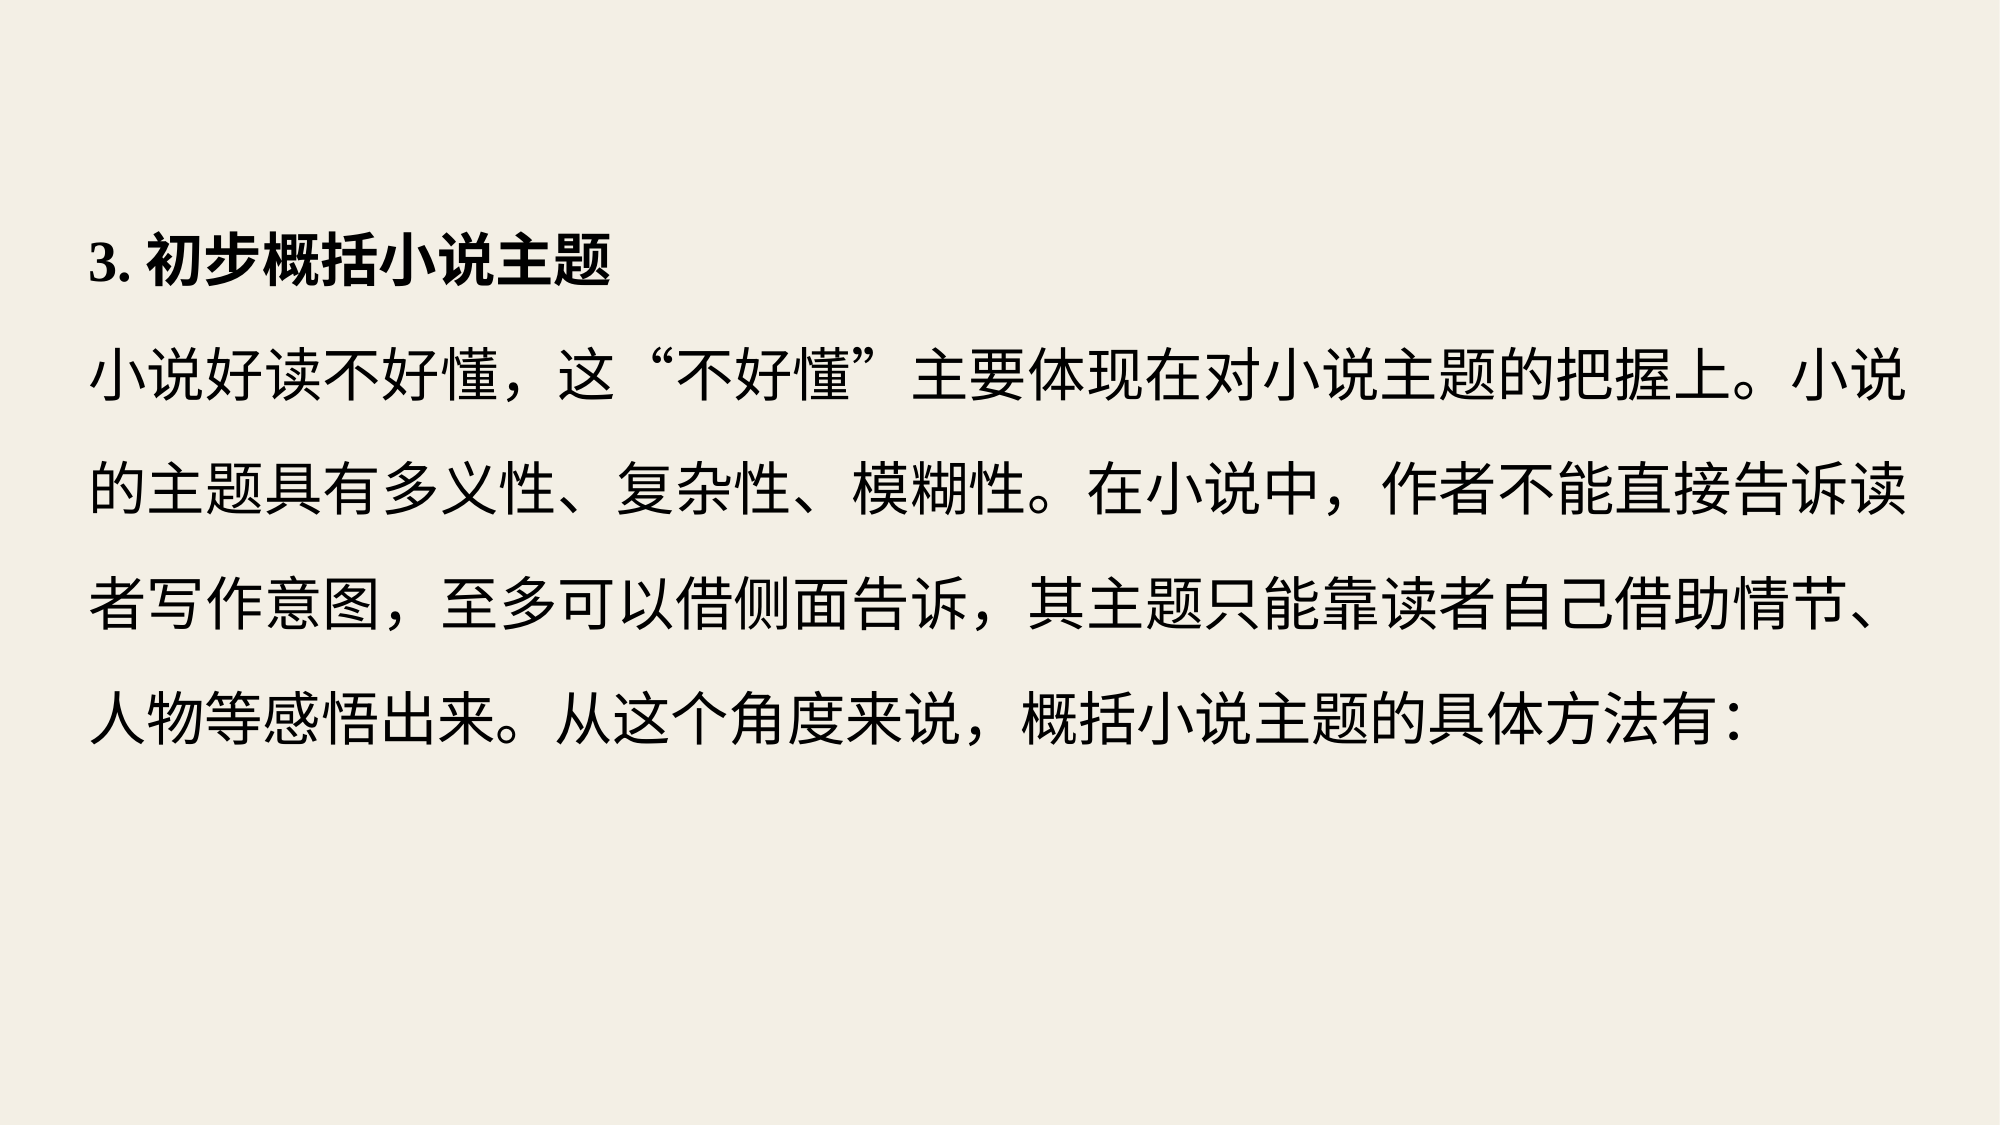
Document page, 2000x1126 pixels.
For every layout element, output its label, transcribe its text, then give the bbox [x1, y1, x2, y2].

text_box 3.初步概括小说主题 小说好读不好懂，这“不好懂”主要体现在对小说主题的把握上。小说的主题具有多义性、复杂性、模糊性。在小说中，作者不能直接告诉读者写作意图，至多可以借侧面告诉，其主题只能靠读者自己借助情节、人物等感悟出来。从这个角度来说，概括小说主题的具体方法有： [68, 168, 1928, 762]
